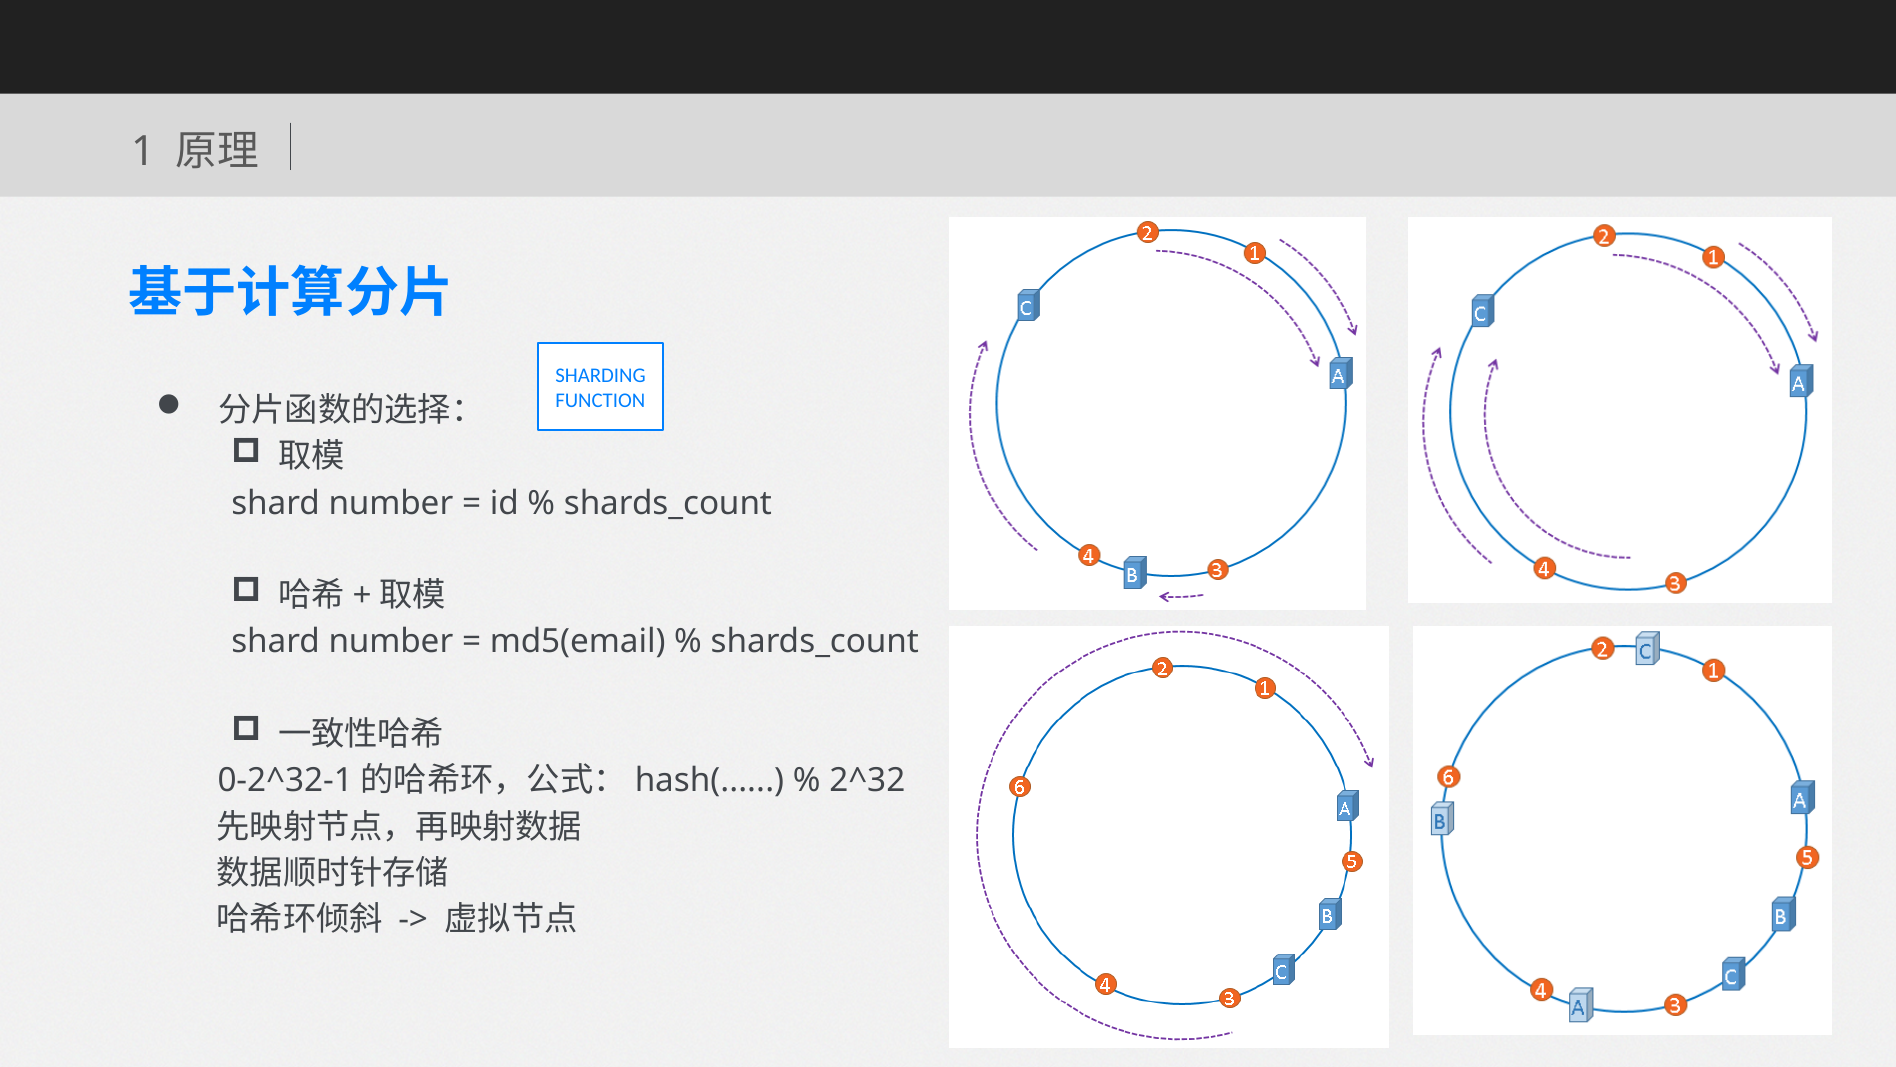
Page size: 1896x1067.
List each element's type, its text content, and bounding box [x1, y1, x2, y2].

text_box 基于计算分片 [107, 236, 707, 333]
text_box SHARDING FUNCTION [536, 341, 665, 432]
text_box [0, 93, 1896, 197]
text_box 1 原理 [99, 105, 291, 185]
text_box 分片函数的选择： 取模 shard number = id % shards_count 哈希+取模 shard number = md5(email) % shards_count 一致性哈希 0-2^32-1的哈希环，公式：hash(......) % 2^32 先映射节点，再映射数据 数据顺时针存储 哈希环倾斜 -> 虚拟节点 [135, 371, 968, 1041]
picture [0, 197, 1896, 1067]
text_box [0, 0, 1896, 93]
